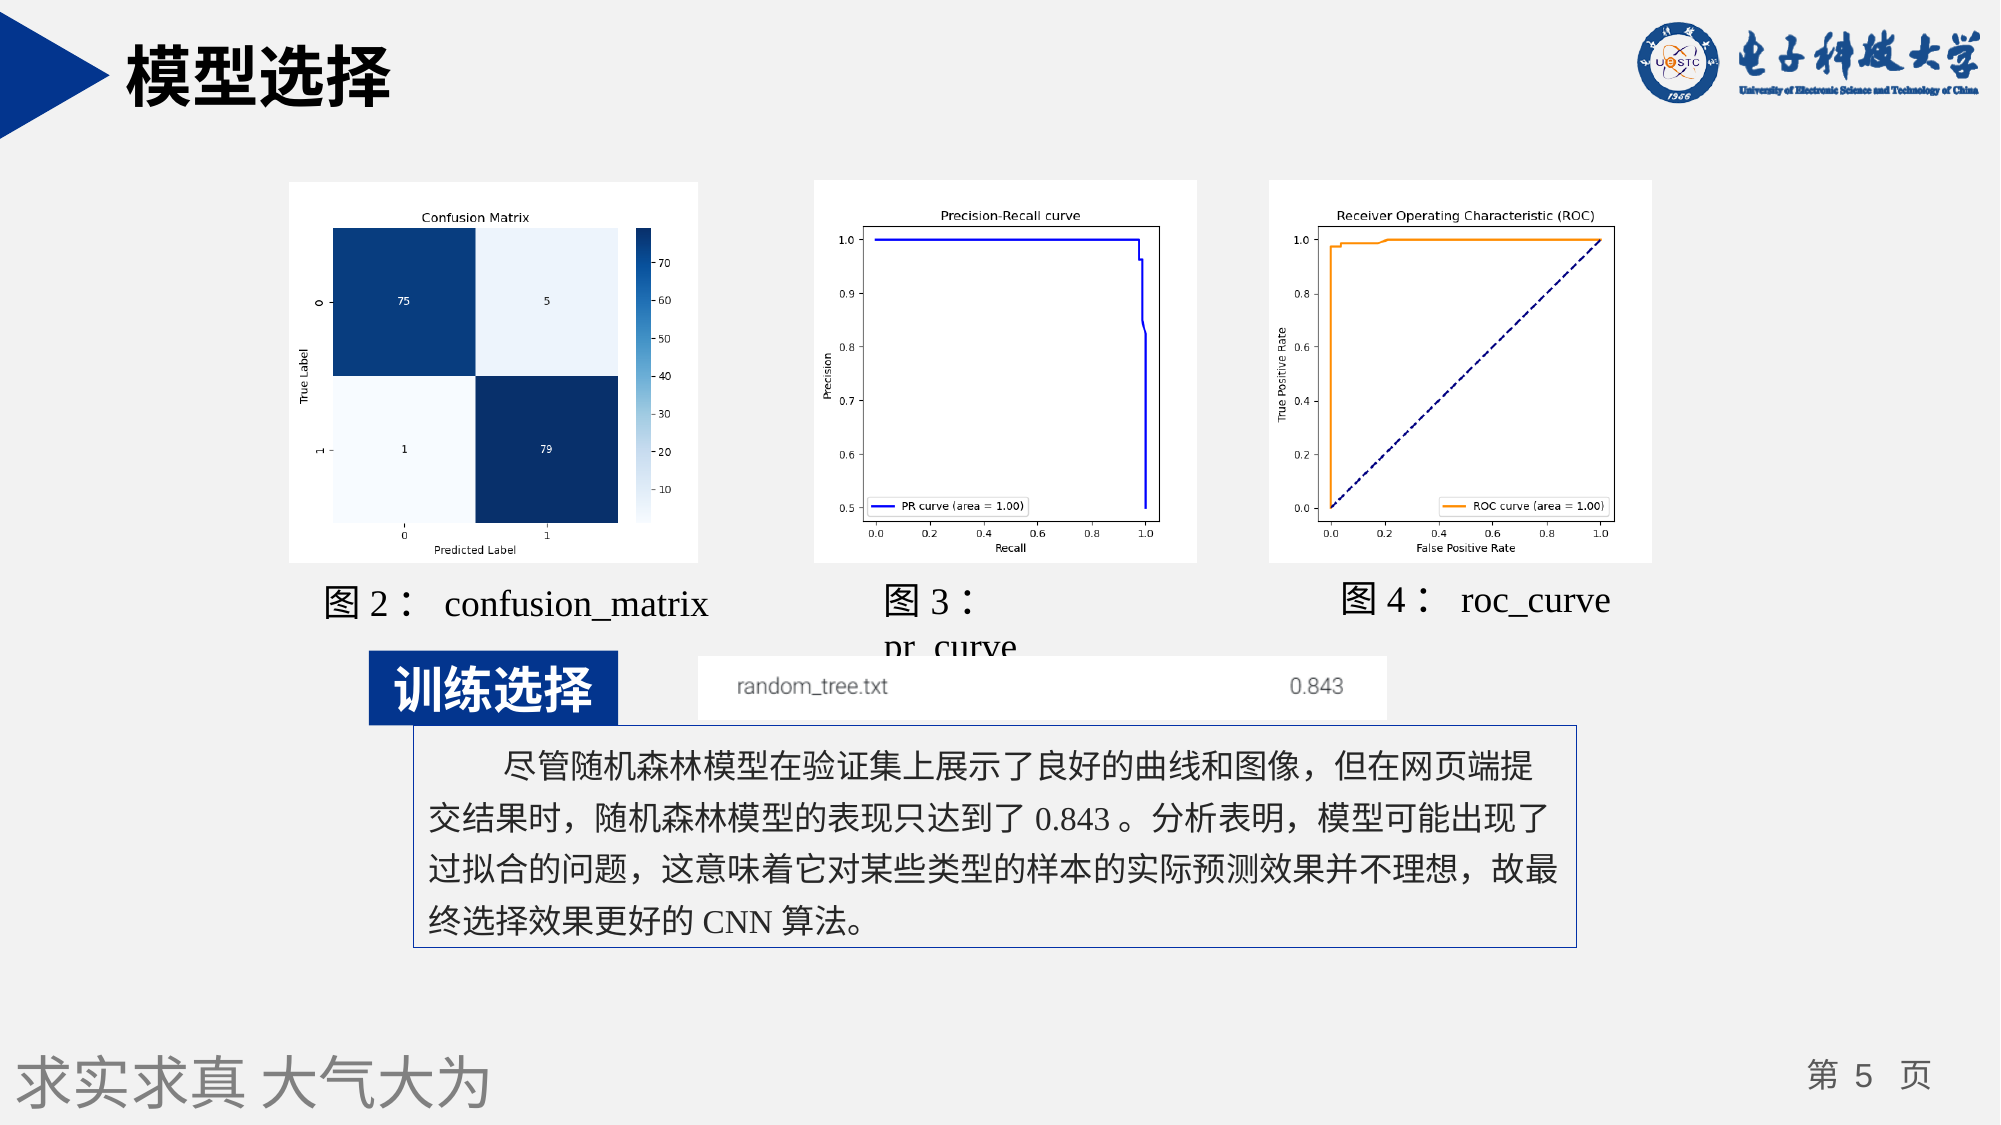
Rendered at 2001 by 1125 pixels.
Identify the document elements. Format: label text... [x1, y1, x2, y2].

text_box 图4：roc_curve [1325, 567, 1643, 628]
picture [1269, 180, 1652, 563]
picture [289, 180, 699, 563]
text_box [0, 11, 110, 139]
picture [814, 180, 1197, 563]
text_box 尽管随机森林模型在验证集上展示了良好的曲线和图像，但在网页端提交结果时，随机森林模型的表现只达到了0.843。分析表明，模型可能出现了过拟合的问题，这意味着它对某些类型的样本的实际预测效果并不理想，故最终选择效果更好的CNN算法。 [413, 725, 1577, 948]
picture [1637, 19, 1980, 104]
text_box 图3：pr_curve [869, 569, 1131, 656]
picture [697, 656, 1387, 720]
text_box 模型选择 [105, 24, 413, 125]
text_box 图2：confusion_matrix [308, 571, 741, 632]
text_box 训练选择 [368, 650, 619, 726]
